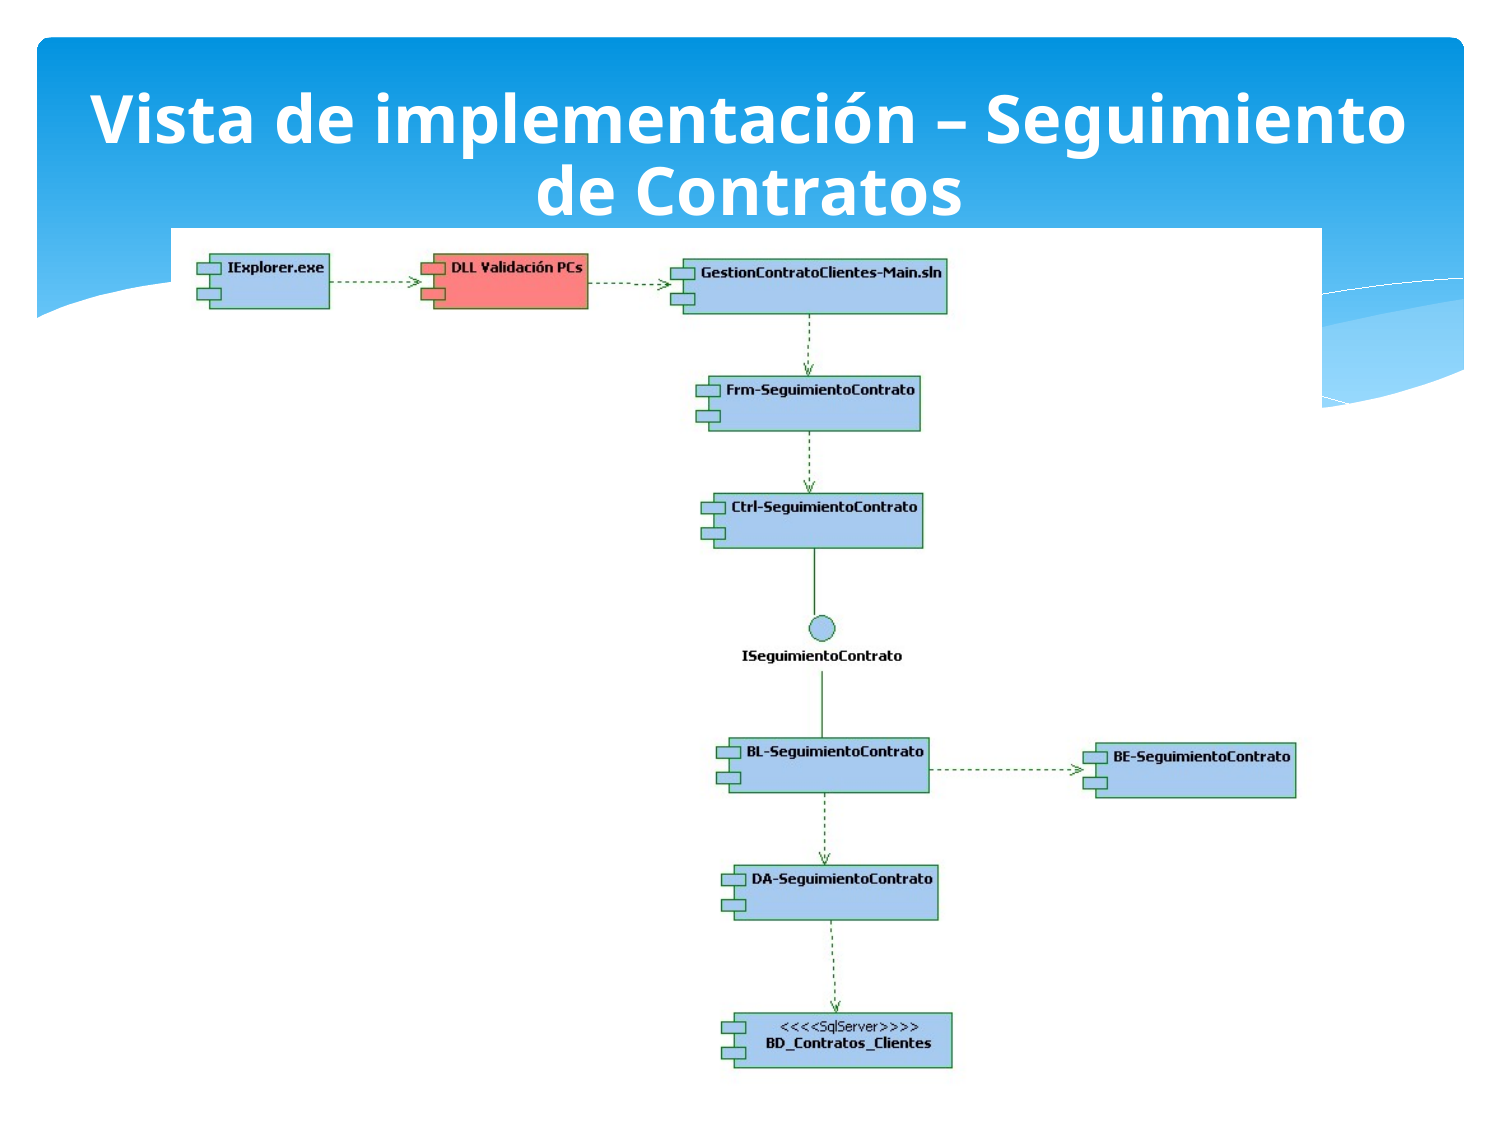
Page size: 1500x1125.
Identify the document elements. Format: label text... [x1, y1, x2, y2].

text_box Vista de implementación – Seguimiento de Contratos [74, 55, 1425, 261]
picture [170, 228, 1322, 1095]
